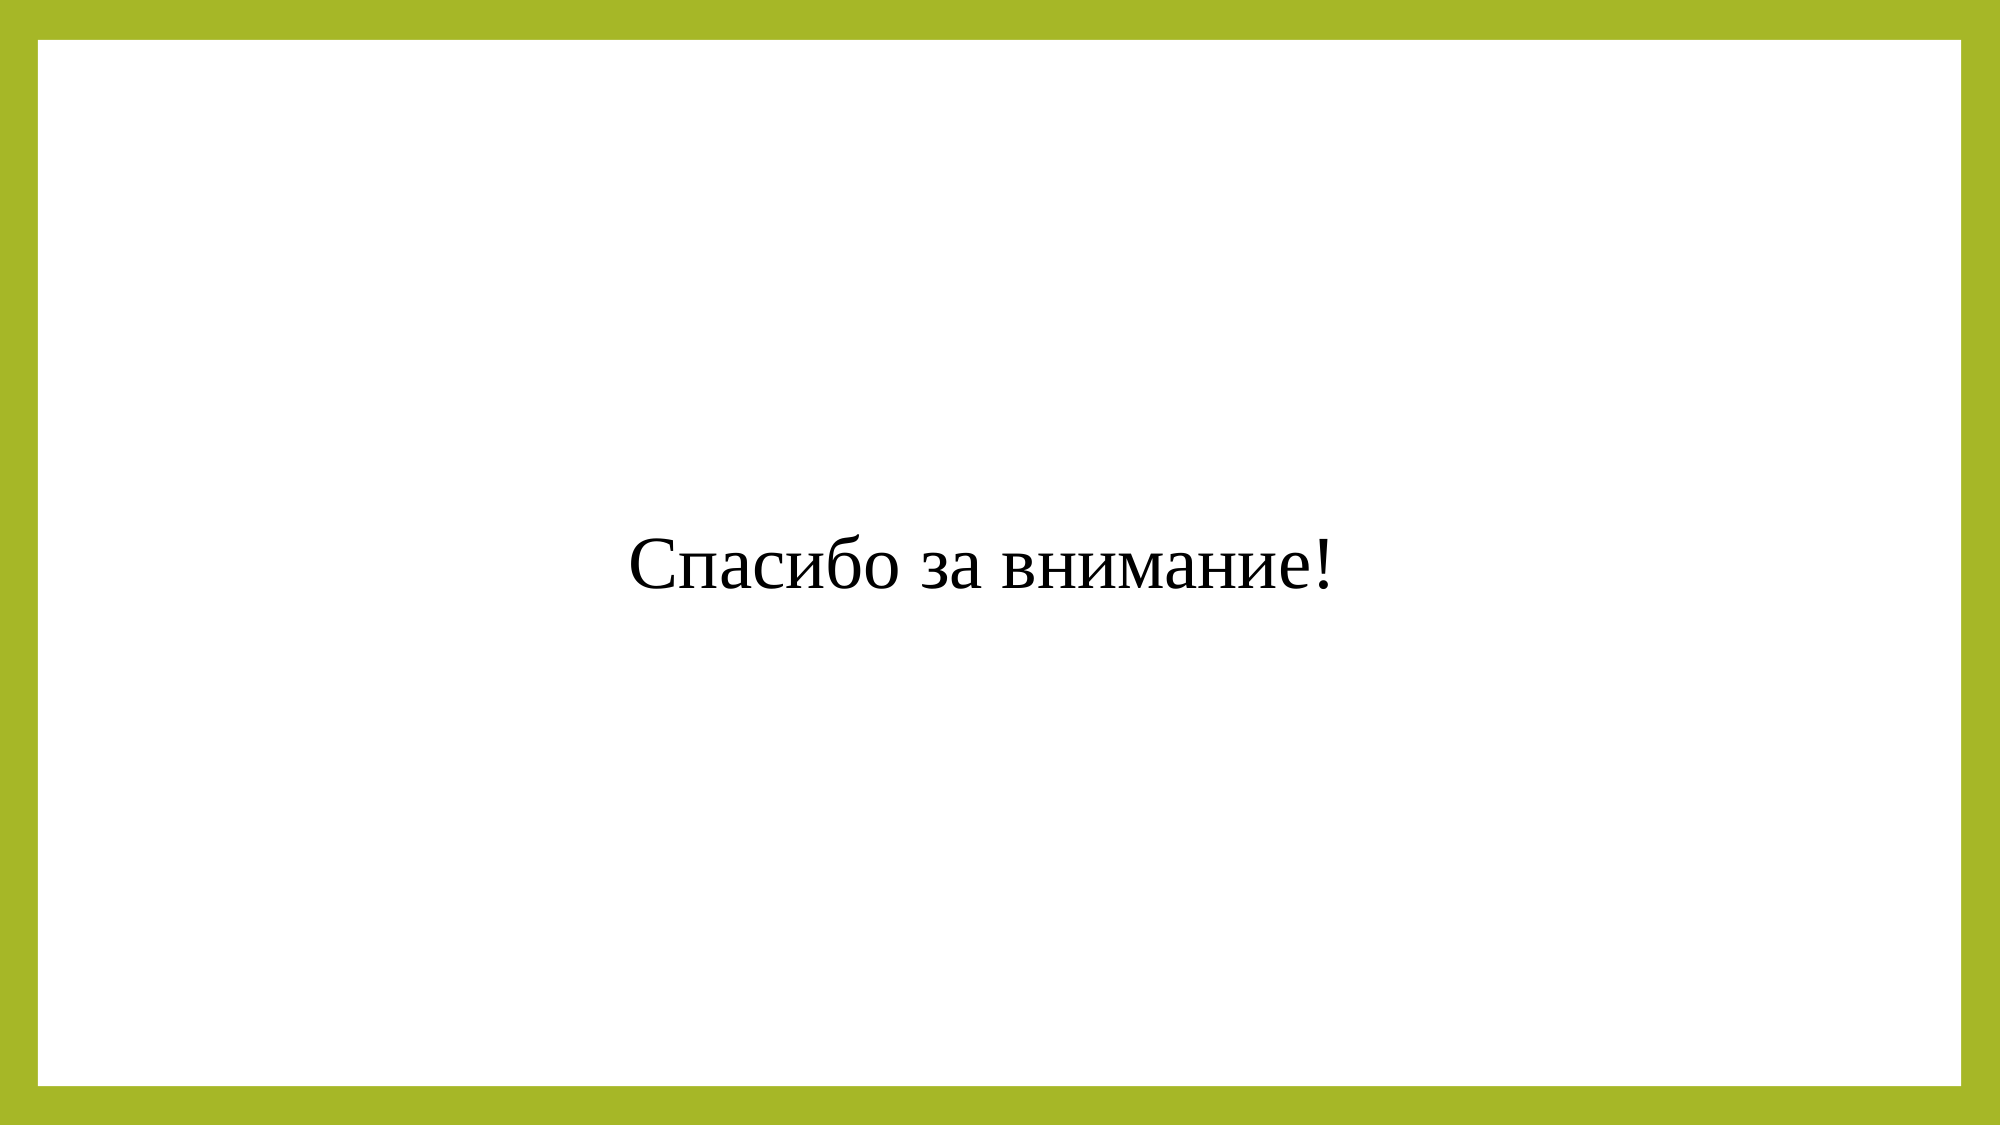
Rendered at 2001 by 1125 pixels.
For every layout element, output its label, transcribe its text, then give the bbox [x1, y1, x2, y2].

list Спасибо за внимание! [159, 177, 1808, 1041]
